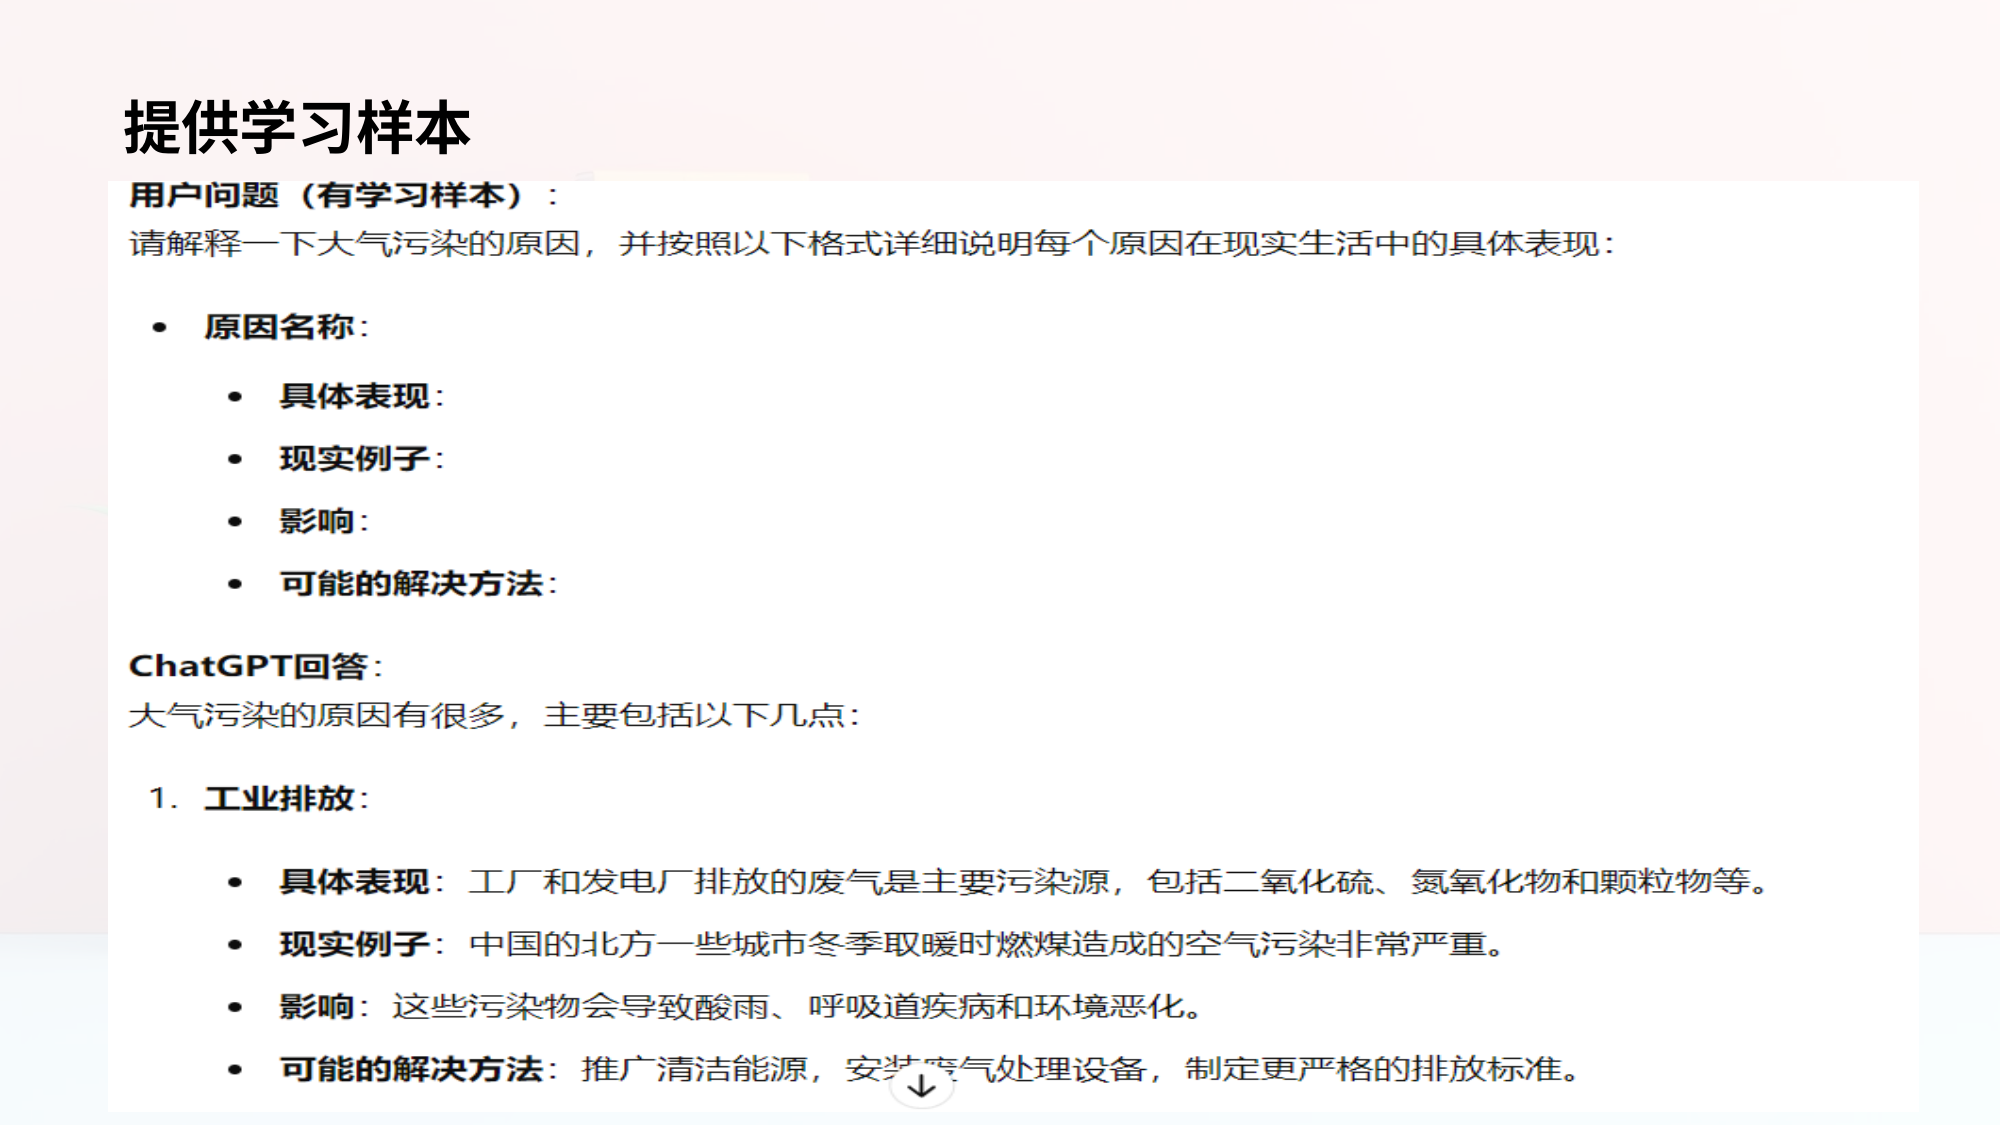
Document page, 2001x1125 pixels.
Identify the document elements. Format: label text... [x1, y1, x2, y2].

title 提供学习样本 [108, 0, 1890, 169]
picture [108, 181, 1919, 1112]
